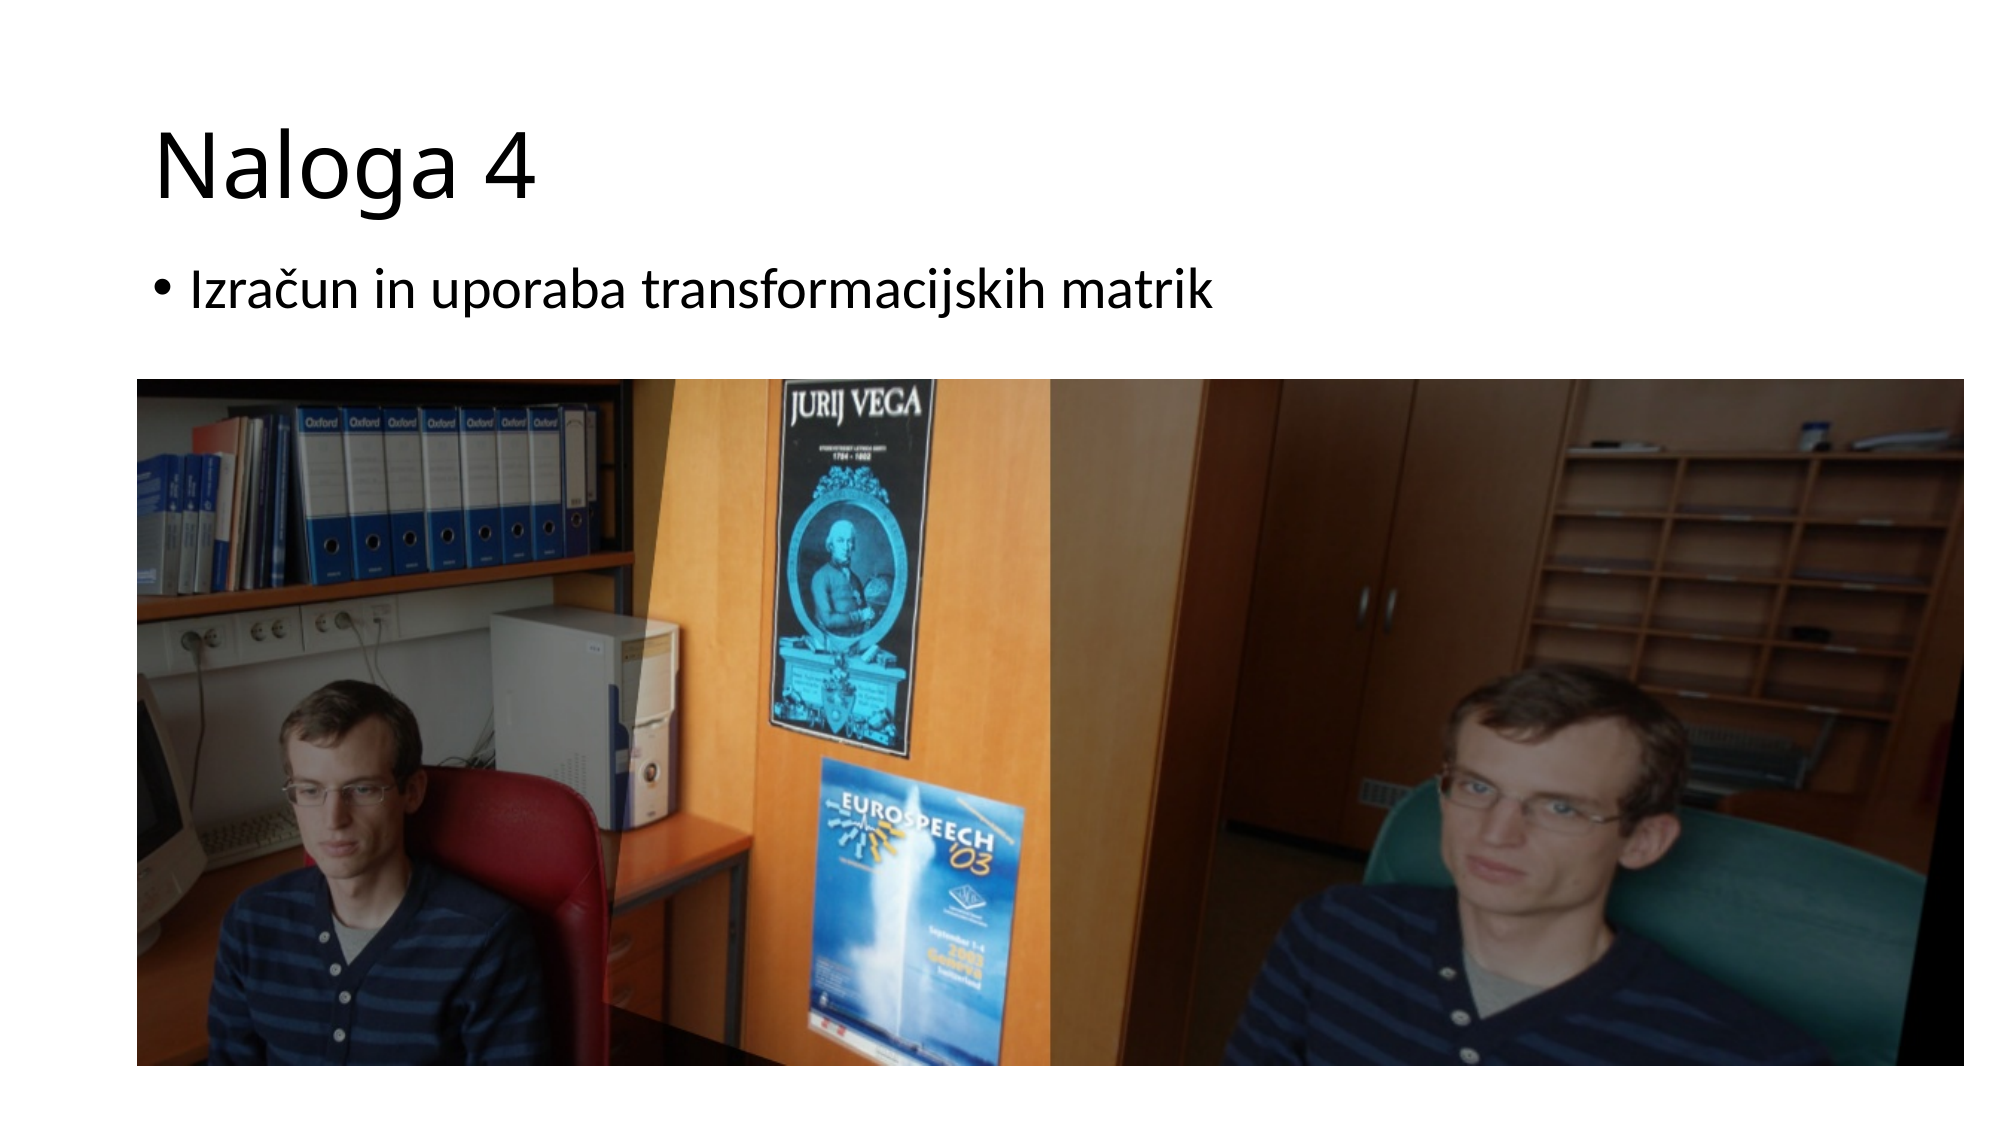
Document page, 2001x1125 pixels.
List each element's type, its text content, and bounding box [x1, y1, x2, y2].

picture [137, 379, 1964, 1066]
title Naloga 4 [137, 59, 1863, 250]
list Izračun in uporaba transformacijskih matrik [137, 250, 1863, 379]
